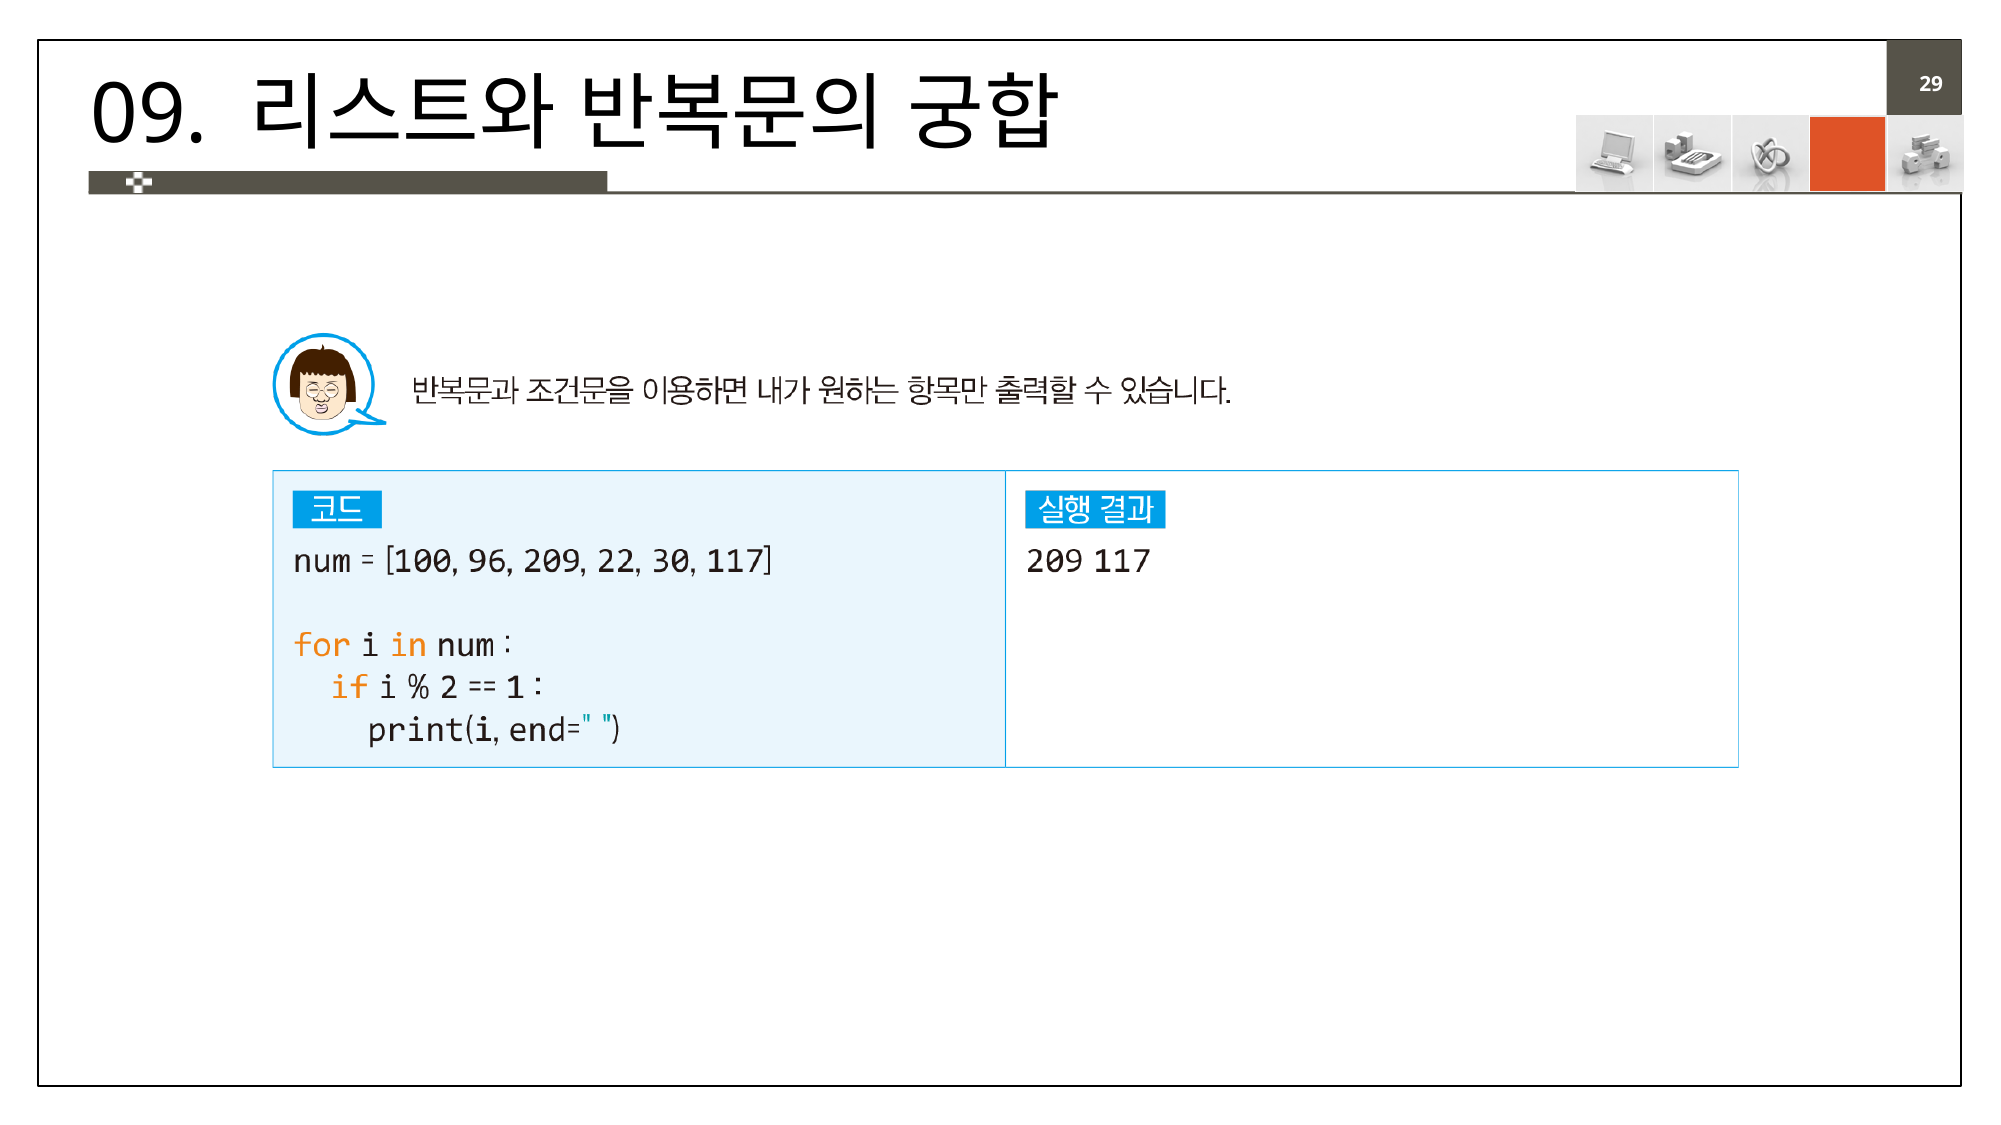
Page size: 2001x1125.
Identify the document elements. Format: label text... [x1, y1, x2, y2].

title 09. 리스트와 반복문의 궁합 [76, 62, 1808, 208]
picture [181, 331, 1788, 797]
picture [1808, 114, 1964, 192]
